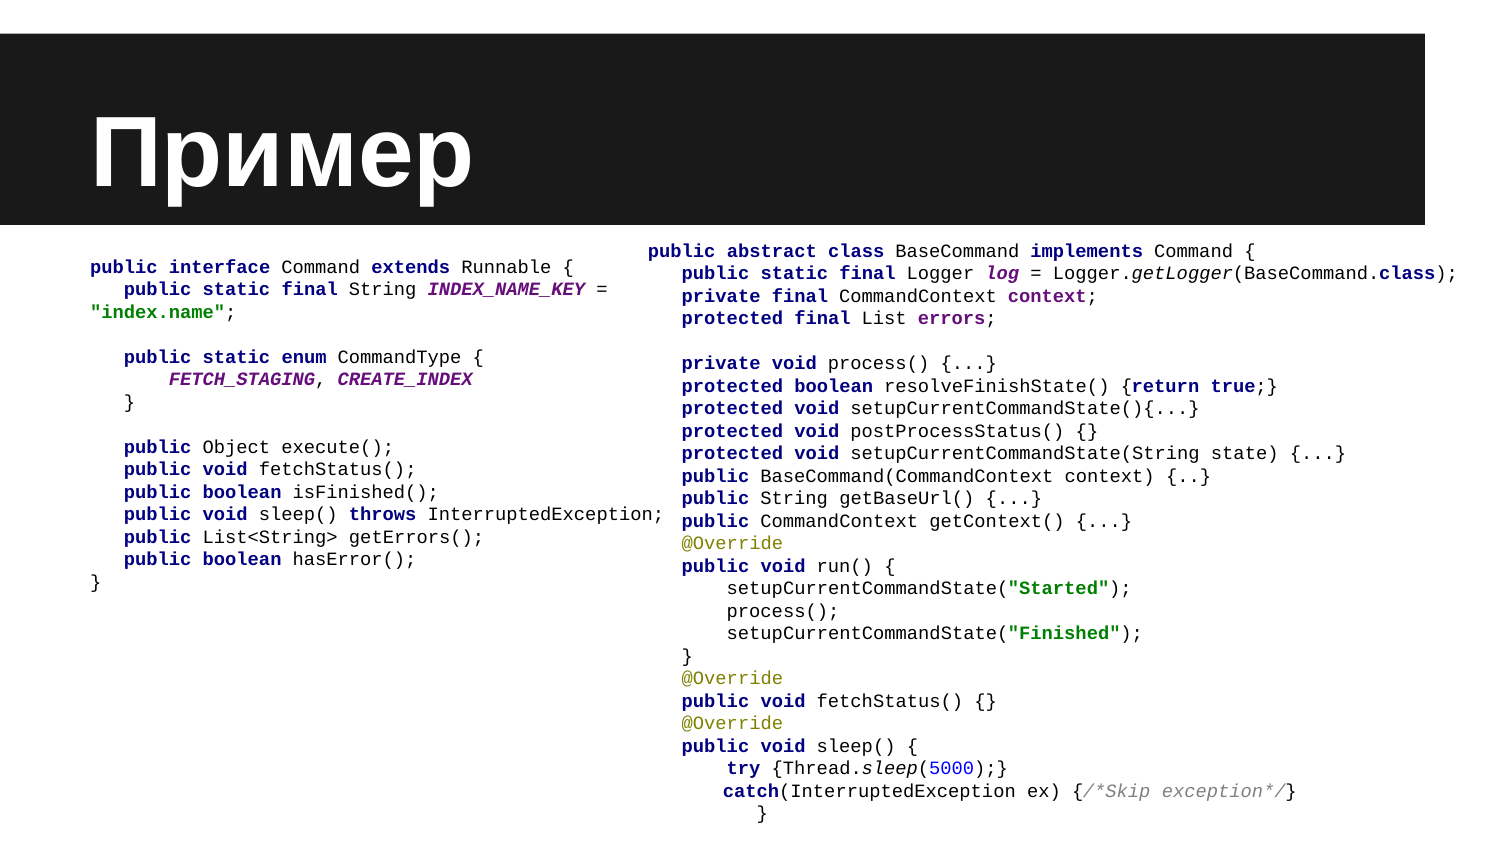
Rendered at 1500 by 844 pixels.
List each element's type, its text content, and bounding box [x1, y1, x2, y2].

text_box public abstract class BaseCommand implements Command { public static final Logger log = Logger.getLogger(BaseCommand.class); private final CommandContext context; protected final List errors; private void process() {...} protected boolean resolveFinishState() {return true;} protected void setupCurrentCommandState(){...} protected void postProcessStatus() {} protected void setupCurrentCommandState(String state) {...} public BaseCommand(CommandContext context) {..} public String getBaseUrl() {...} public CommandContext getContext() {...} @Override public void run() { setupCurrentCommandState("Started"); process(); setupCurrentCommandState("Finished"); } @Override public void fetchStatus() {} @Override public void sleep() { try {Thread.sleep(5000);} catch(InterruptedException ex) {/*Skip exception*/} } [632, 254, 1500, 808]
list public interface Command extends Runnable { public static final String INDEX_NAME_KEY = "index.name"; public static enum CommandType { FETCH_STAGING, CREATE_INDEX } public Object execute(); public void fetchStatus(); public boolean isFinished(); public void sleep() throws InterruptedException; public List<String> getErrors(); public boolean hasError(); } [75, 239, 770, 808]
title Пример [75, 33, 1425, 221]
